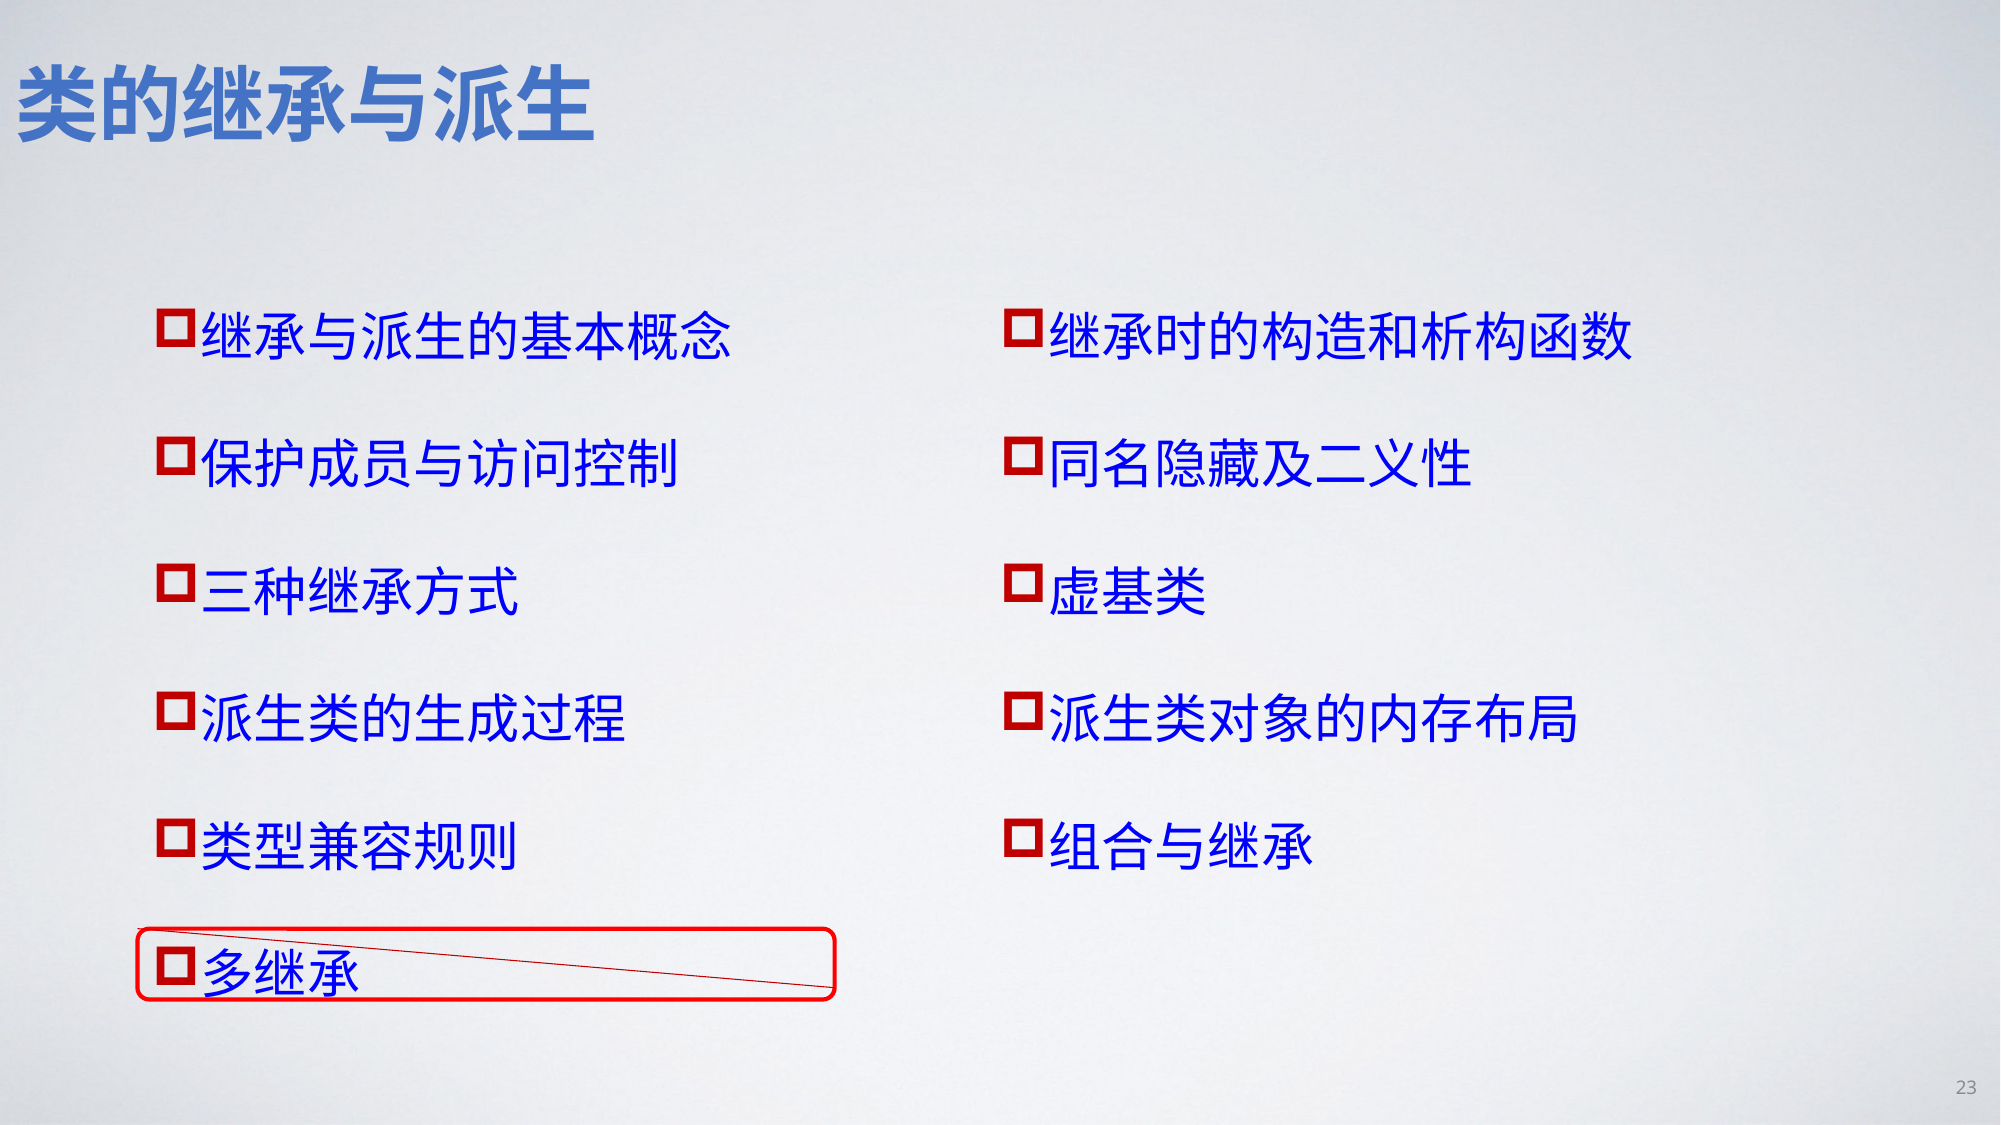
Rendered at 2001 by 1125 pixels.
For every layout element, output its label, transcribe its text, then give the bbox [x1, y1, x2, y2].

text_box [137, 928, 835, 988]
picture [0, 0, 2001, 1125]
title 类的继承与派生 [0, 0, 1725, 218]
slide_number 23 [1933, 1058, 1993, 1119]
list 继承与派生的基本概念 保护成员与访问控制 三种继承方式 派生类的生成过程 类型兼容规则 多继承 继承时的构造和析构函数 同名隐藏及二义性 虚基类 派生类对象的内存布局 组合与继承 [137, 231, 1863, 1014]
text_box [137, 988, 835, 1000]
